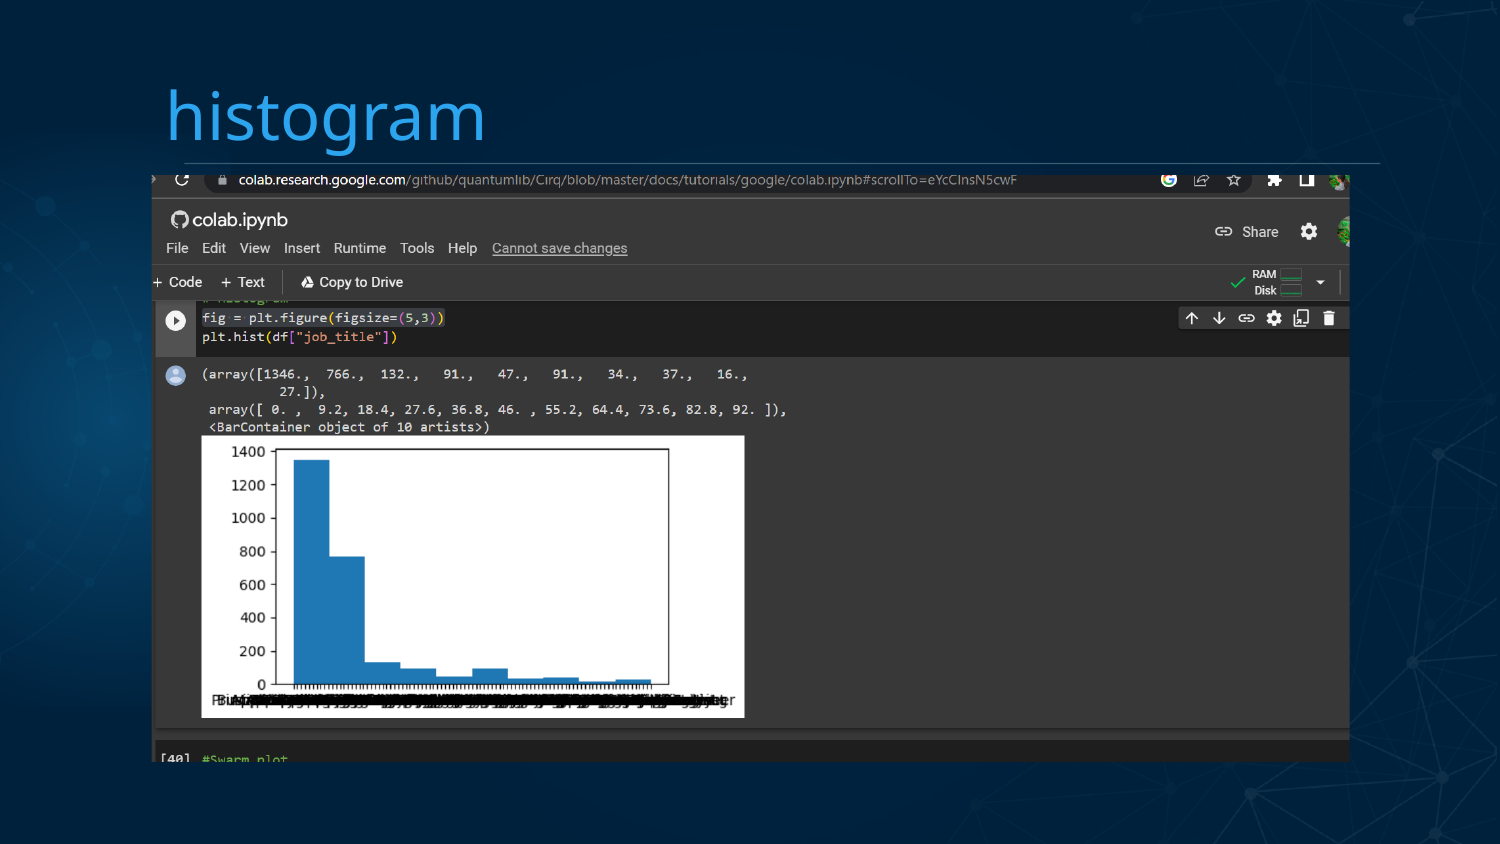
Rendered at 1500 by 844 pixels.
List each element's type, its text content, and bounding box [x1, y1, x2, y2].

title histogram [150, 80, 1349, 162]
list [151, 174, 1350, 762]
picture [0, 0, 1500, 844]
